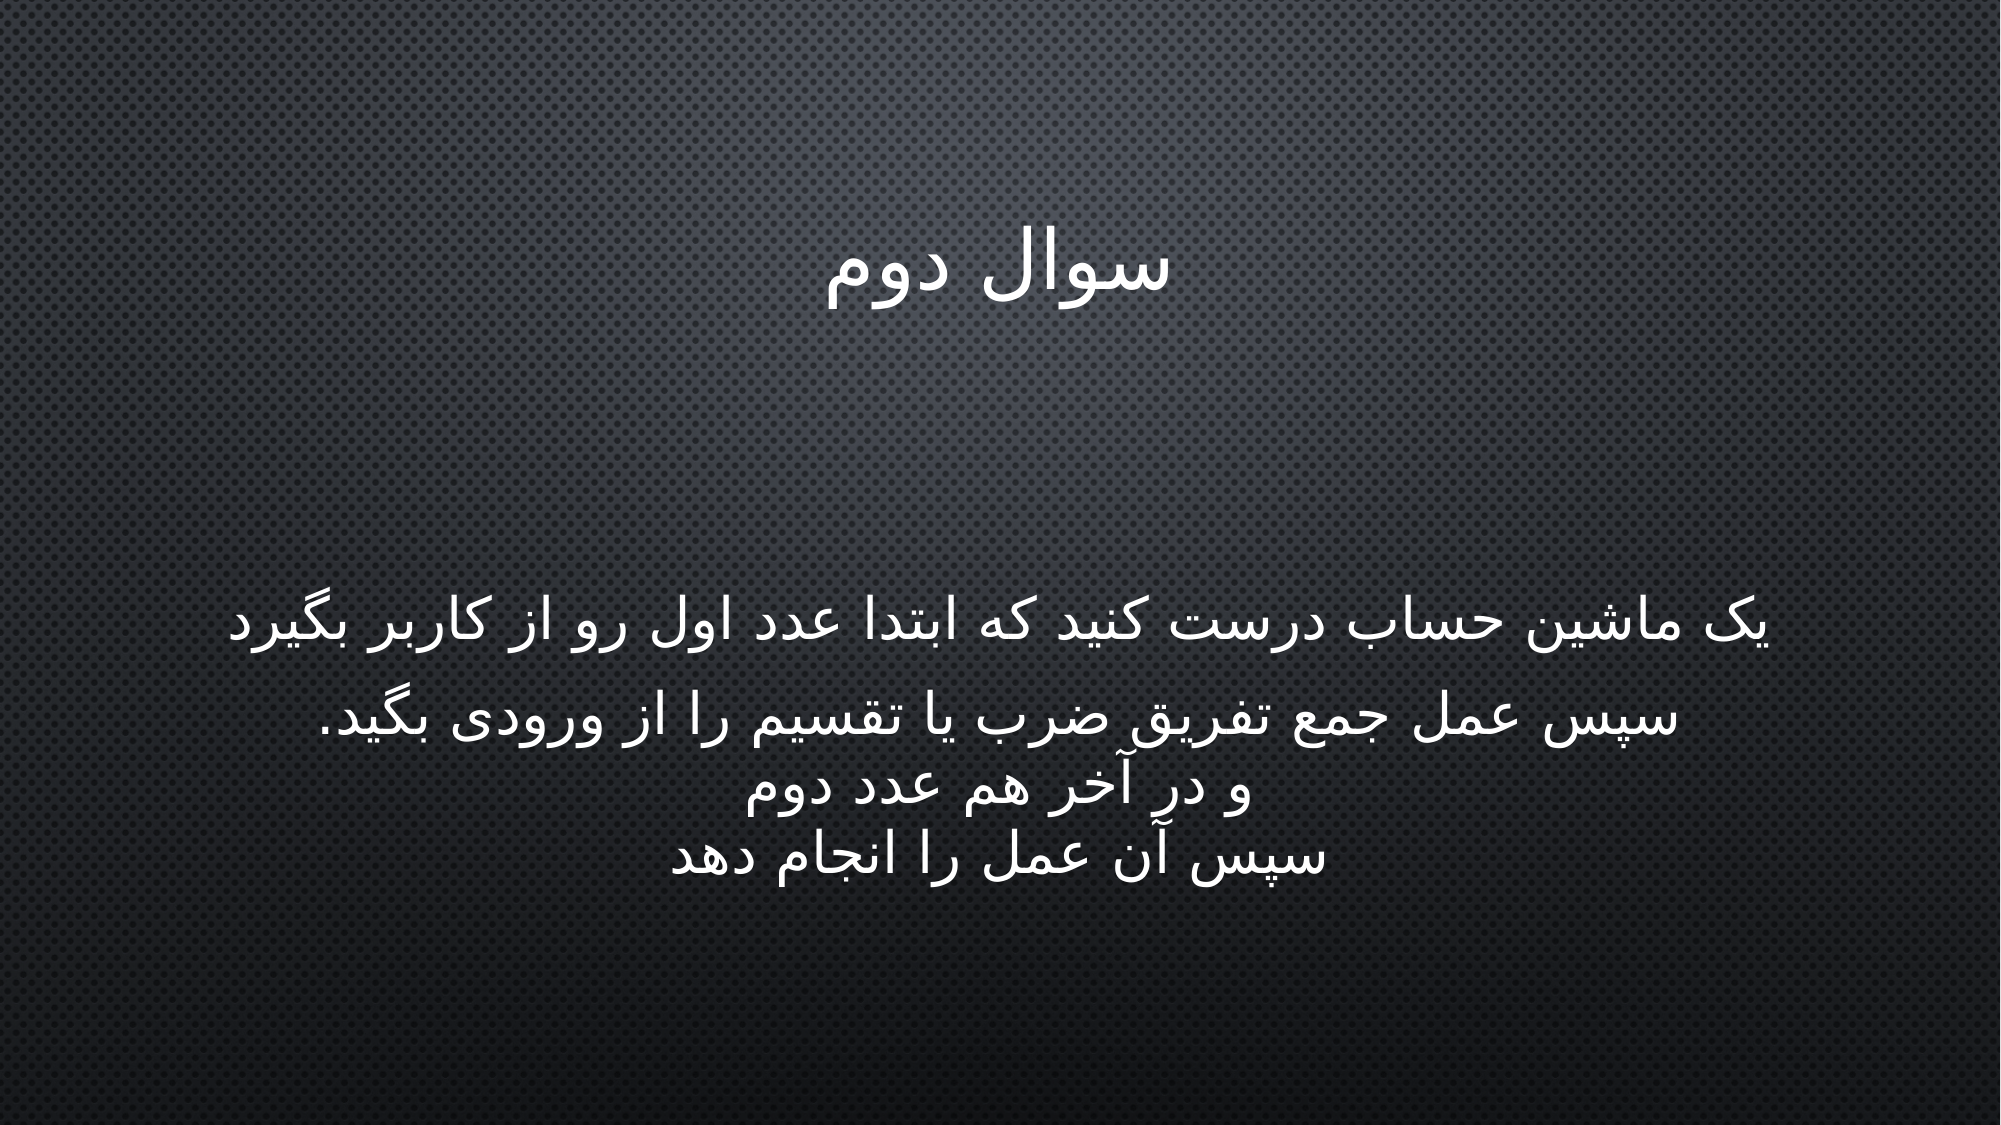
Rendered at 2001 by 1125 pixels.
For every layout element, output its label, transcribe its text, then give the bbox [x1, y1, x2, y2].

title سوال دوم [187, 99, 1813, 413]
list یک ماشین حساب درست کنید که ابتدا عدد اول رو از کاربر بگیرد سپس عمل جمع تفریق ضرب یا تقسیم را از ورودی بگید. و در آخر هم عدد دوم سپس آن عمل را انجام دهد [187, 442, 1813, 1025]
